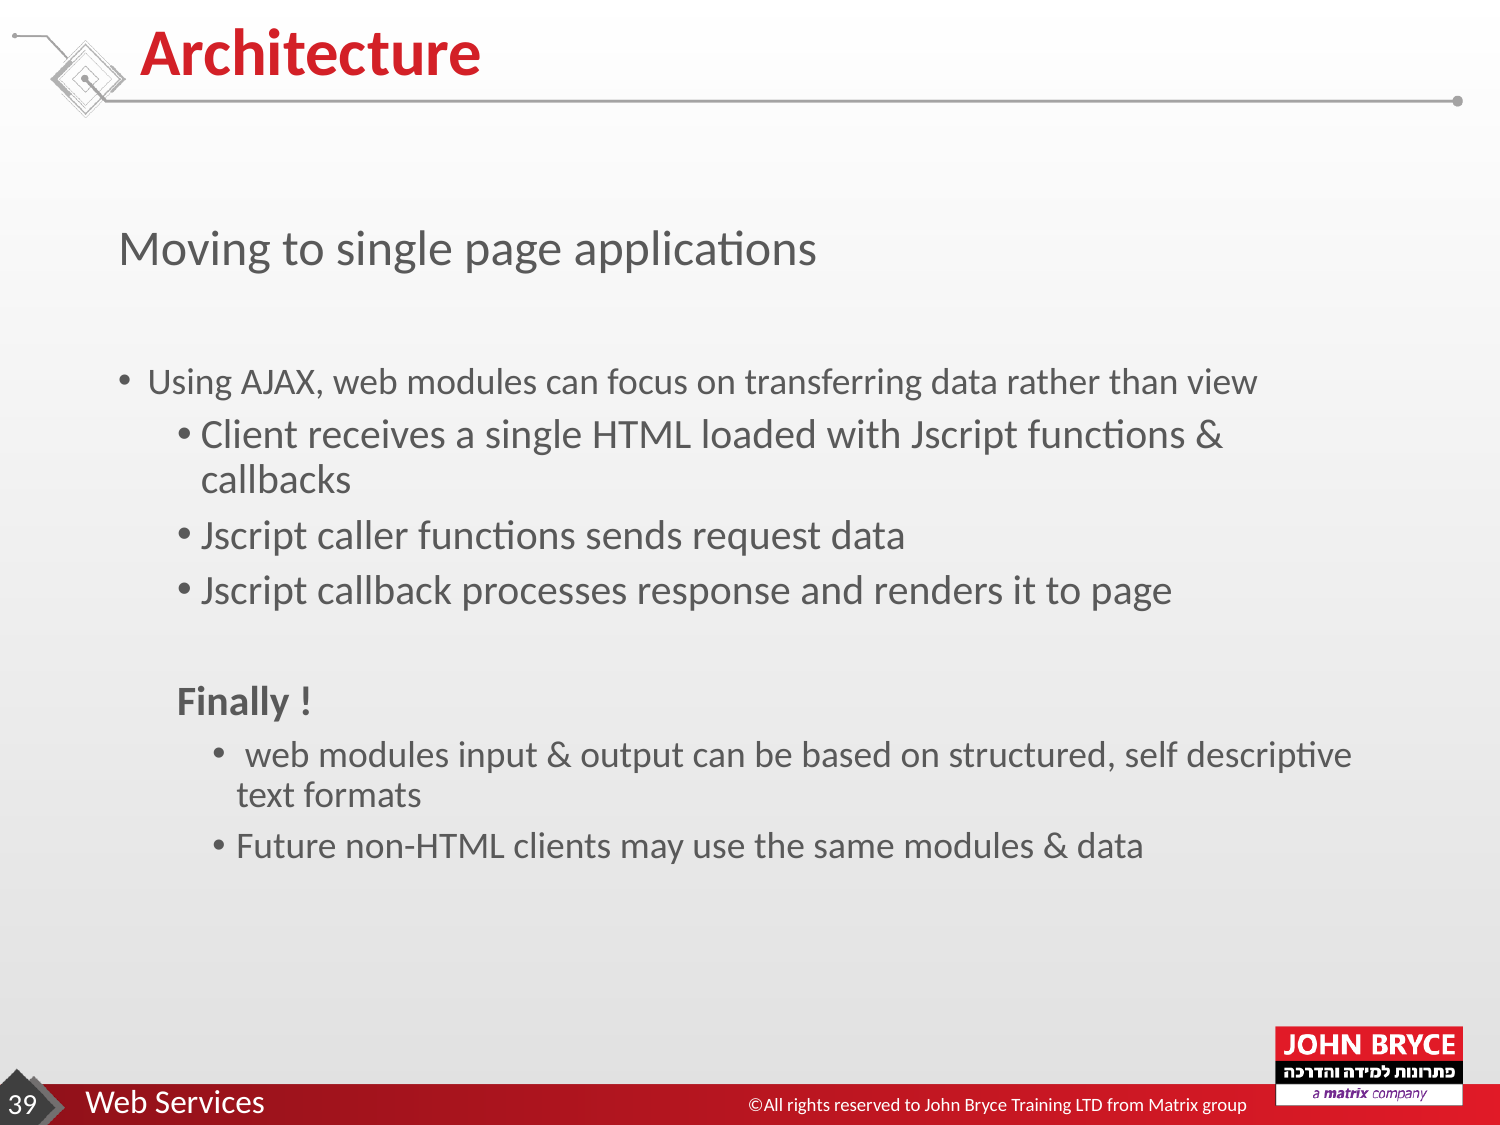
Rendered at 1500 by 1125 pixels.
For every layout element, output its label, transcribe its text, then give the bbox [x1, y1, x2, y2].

list Moving to single page applications Using AJAX, web modules can focus on transferring data rather than view Client receives a single HTML loaded with Jscript functions & callbacks Jscript caller functions sends request data Jscript callback processes response and renders it to page Finally ! web modules input & output can be based on structured, self descriptive text formats Future non-HTML clients may use the same modules & data [103, 215, 1397, 929]
picture [0, 1026, 1500, 1125]
picture [1419, 33, 1463, 118]
picture [12, 33, 125, 118]
title Architecture [125, 0, 1419, 118]
slide_number ‹#› [0, 1077, 100, 1125]
